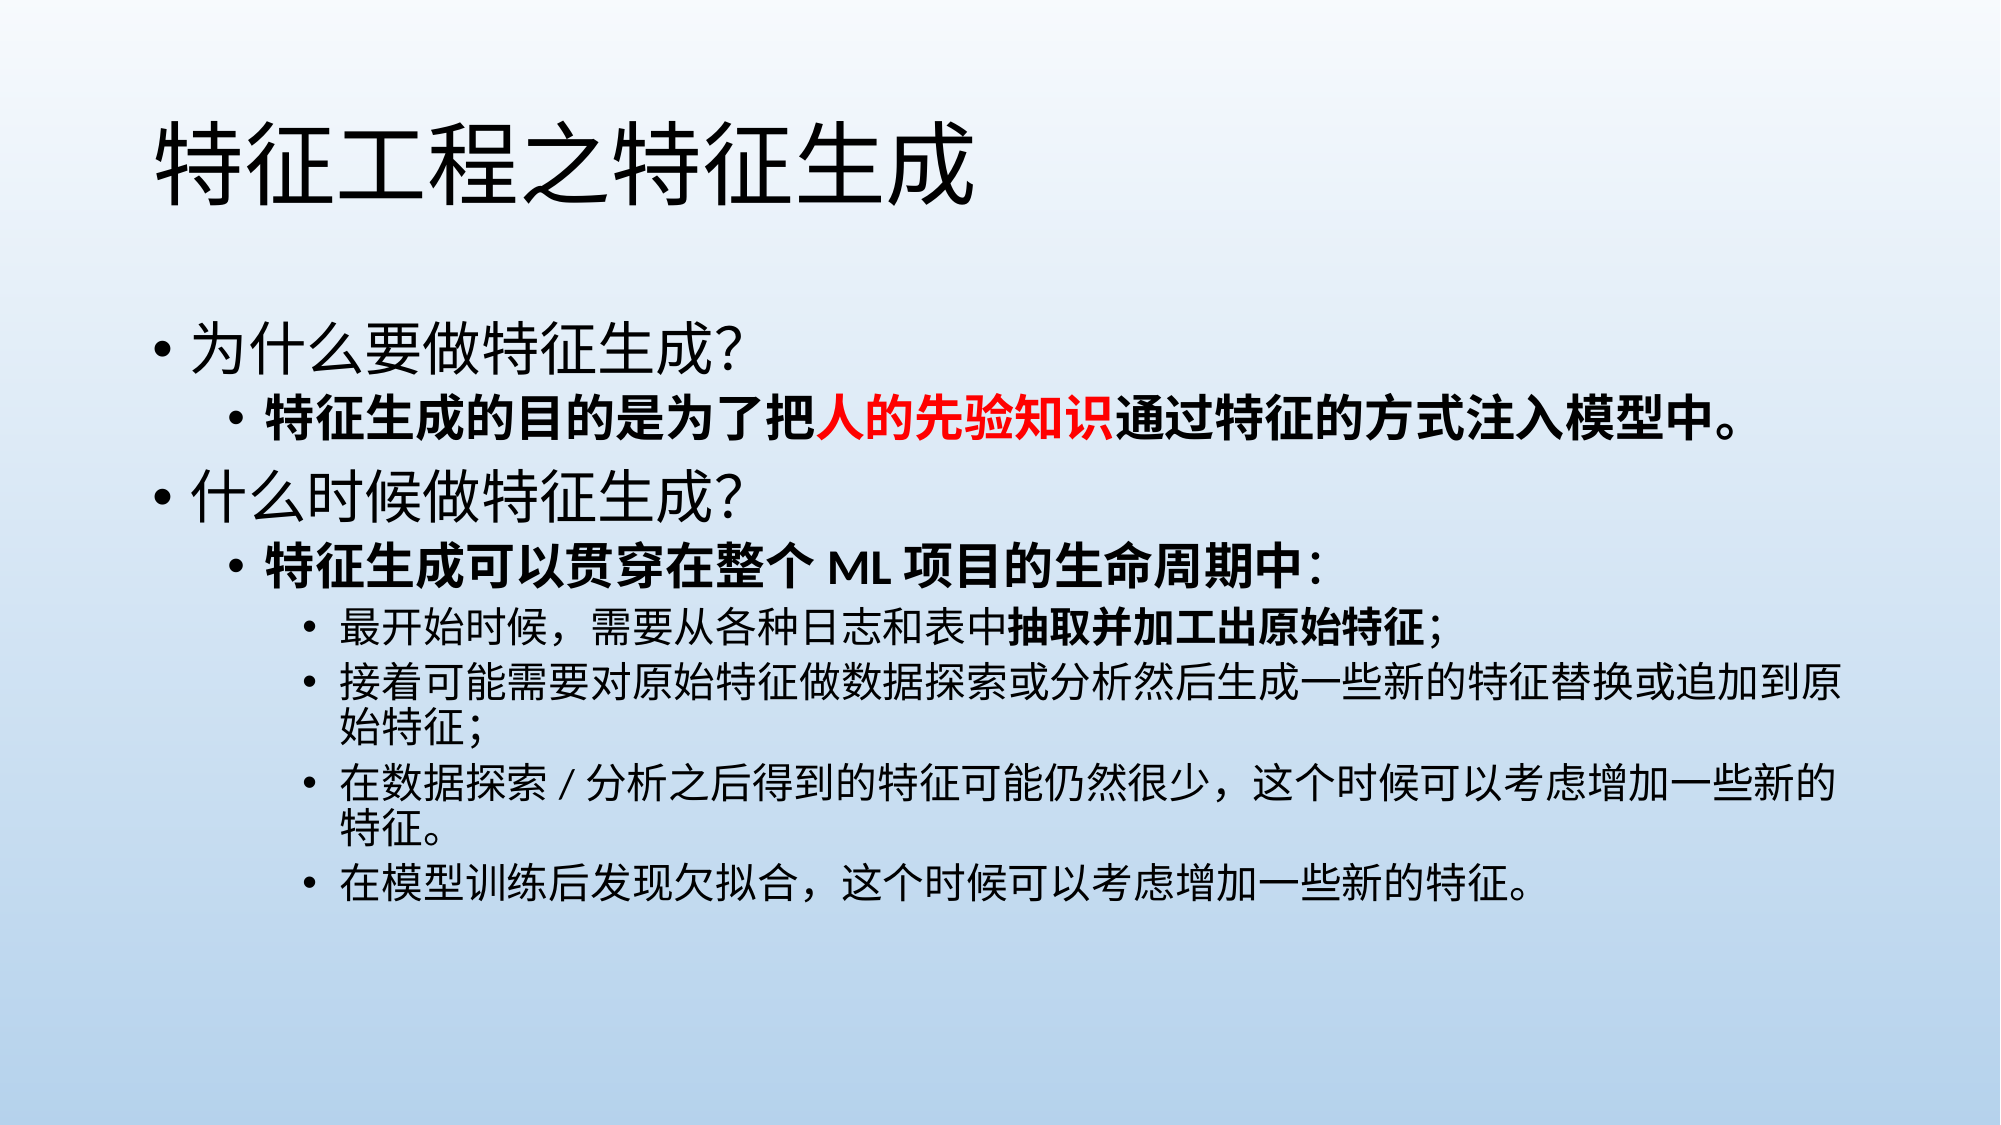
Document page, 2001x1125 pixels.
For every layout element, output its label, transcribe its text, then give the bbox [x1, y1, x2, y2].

list 为什么要做特征生成？ 特征生成的目的是为了把人的先验知识通过特征的方式注入模型中。 什么时候做特征生成？ 特征生成可以贯穿在整个ML项目的生命周期中： 最开始时候，需要从各种日志和表中抽取并加工出原始特征； 接着可能需要对原始特征做数据探索或分析然后生成一些新的特征替换或追加到原始特征； 在数据探索/分析之后得到的特征可能仍然很少，这个时候可以考虑增加一些新的特征。 在模型训练后发现欠拟合，这个时候可以考虑增加一些新的特征。 [137, 312, 1863, 1084]
title 特征工程之特征生成 [137, 59, 1863, 278]
